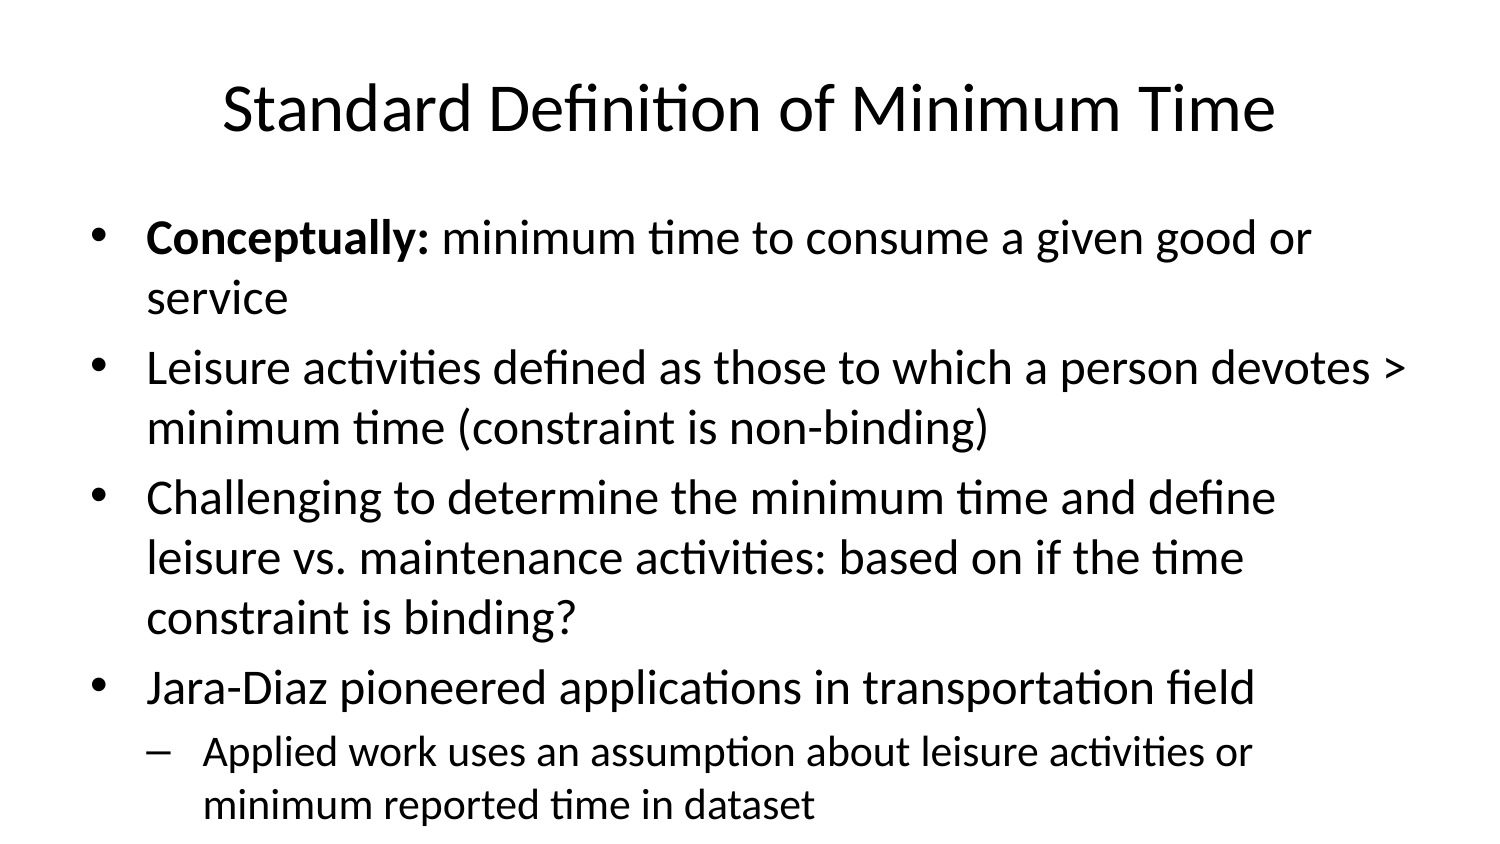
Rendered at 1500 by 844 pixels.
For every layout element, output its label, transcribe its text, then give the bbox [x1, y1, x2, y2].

list Conceptually: minimum time to consume a given good or service Leisure activities defined as those to which a person devotes > minimum time (constraint is non-binding) Challenging to determine the minimum time and define leisure vs. maintenance activities: based on if the time constraint is binding? Jara-Diaz pioneered applications in transportation field Applied work uses an assumption about leisure activities or minimum reported time in dataset [75, 196, 1425, 754]
title Standard Definition of Minimum Time [75, 33, 1425, 175]
